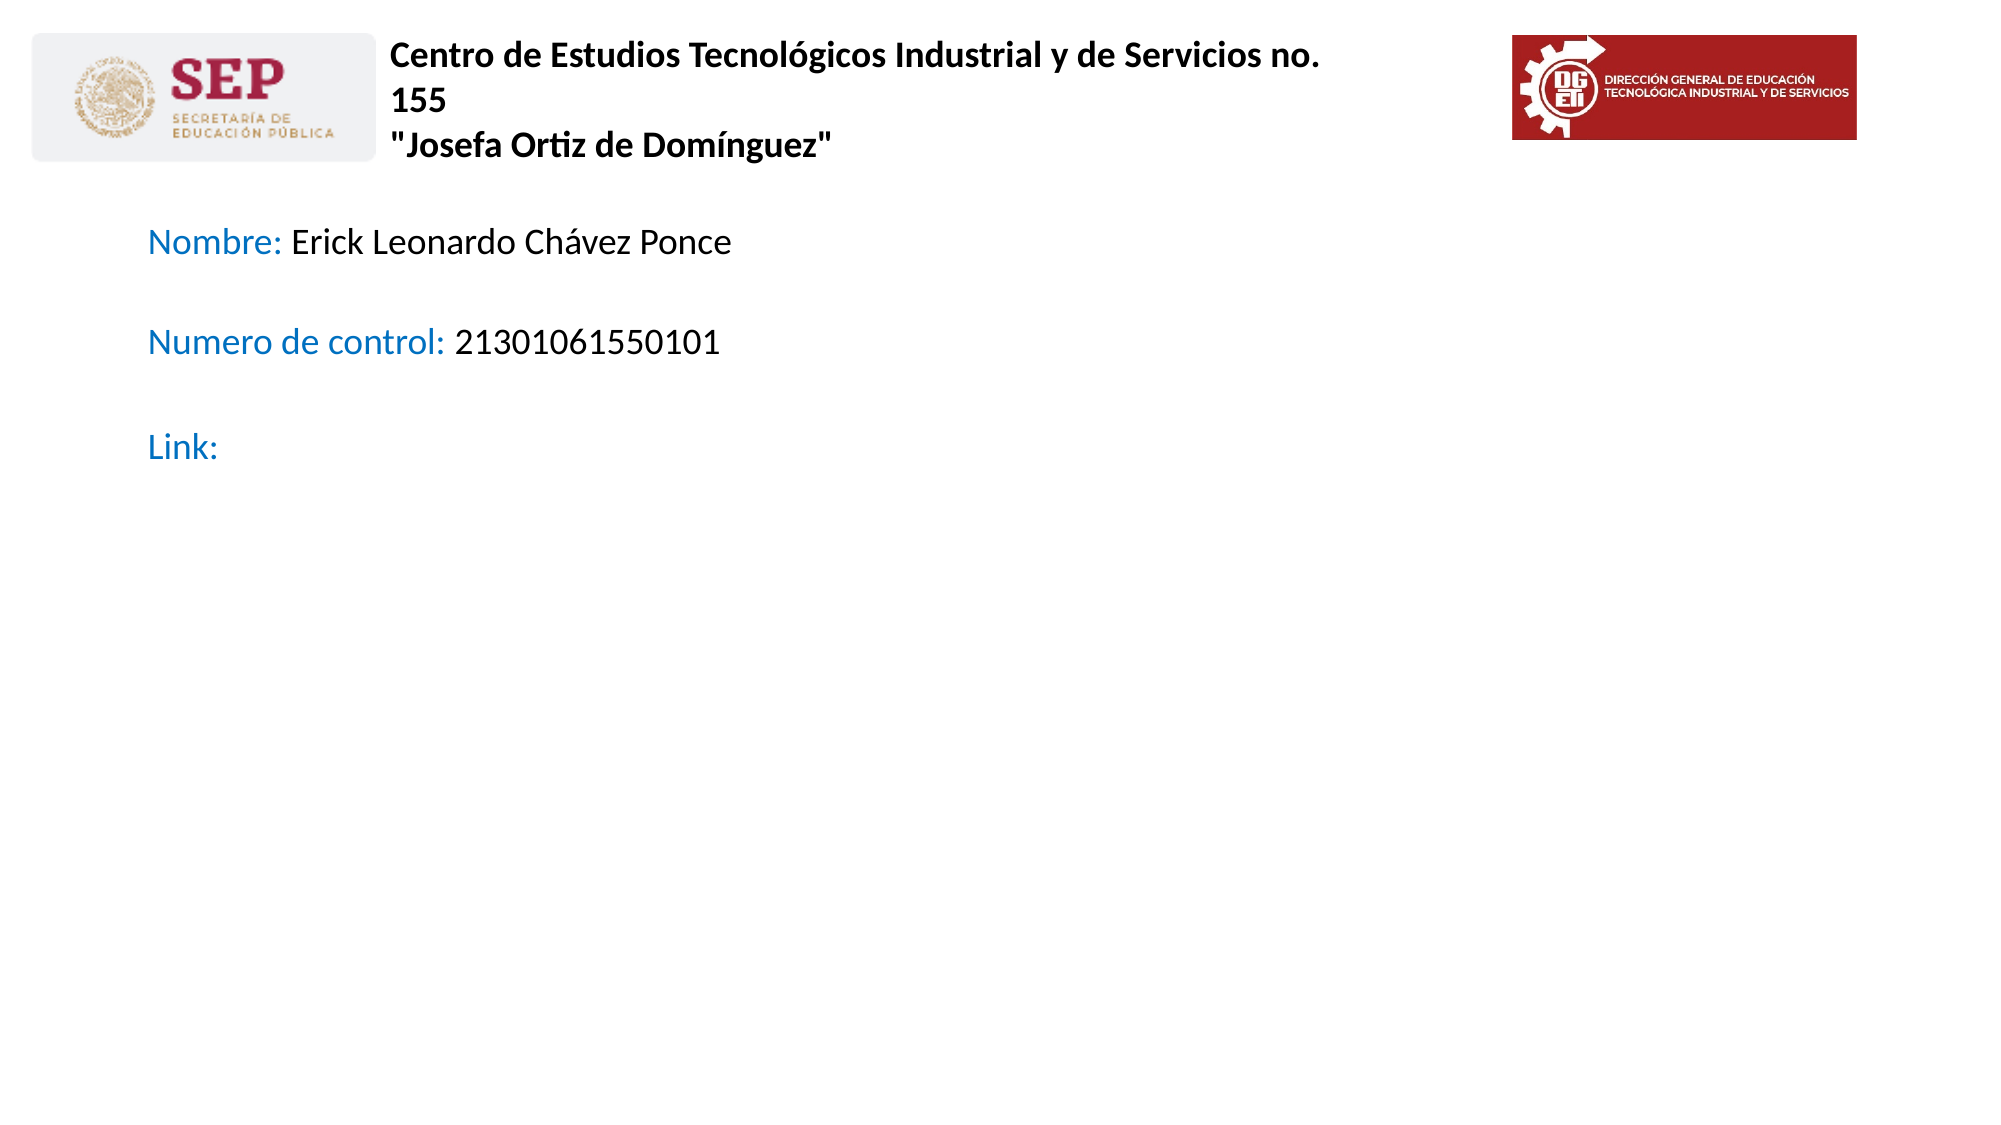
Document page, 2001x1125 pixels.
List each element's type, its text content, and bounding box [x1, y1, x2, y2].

picture [1512, 35, 1857, 140]
text_box Link: [133, 414, 1828, 475]
text_box Centro de Estudios Tecnológicos Industrial y de Servicios no. 155 "Josefa Ortiz de Domínguez" [375, 22, 1376, 173]
picture [31, 33, 376, 164]
text_box Numero de control: 21301061550101 [133, 309, 1828, 370]
text_box Nombre: Erick Leonardo Chávez Ponce [133, 209, 1828, 270]
